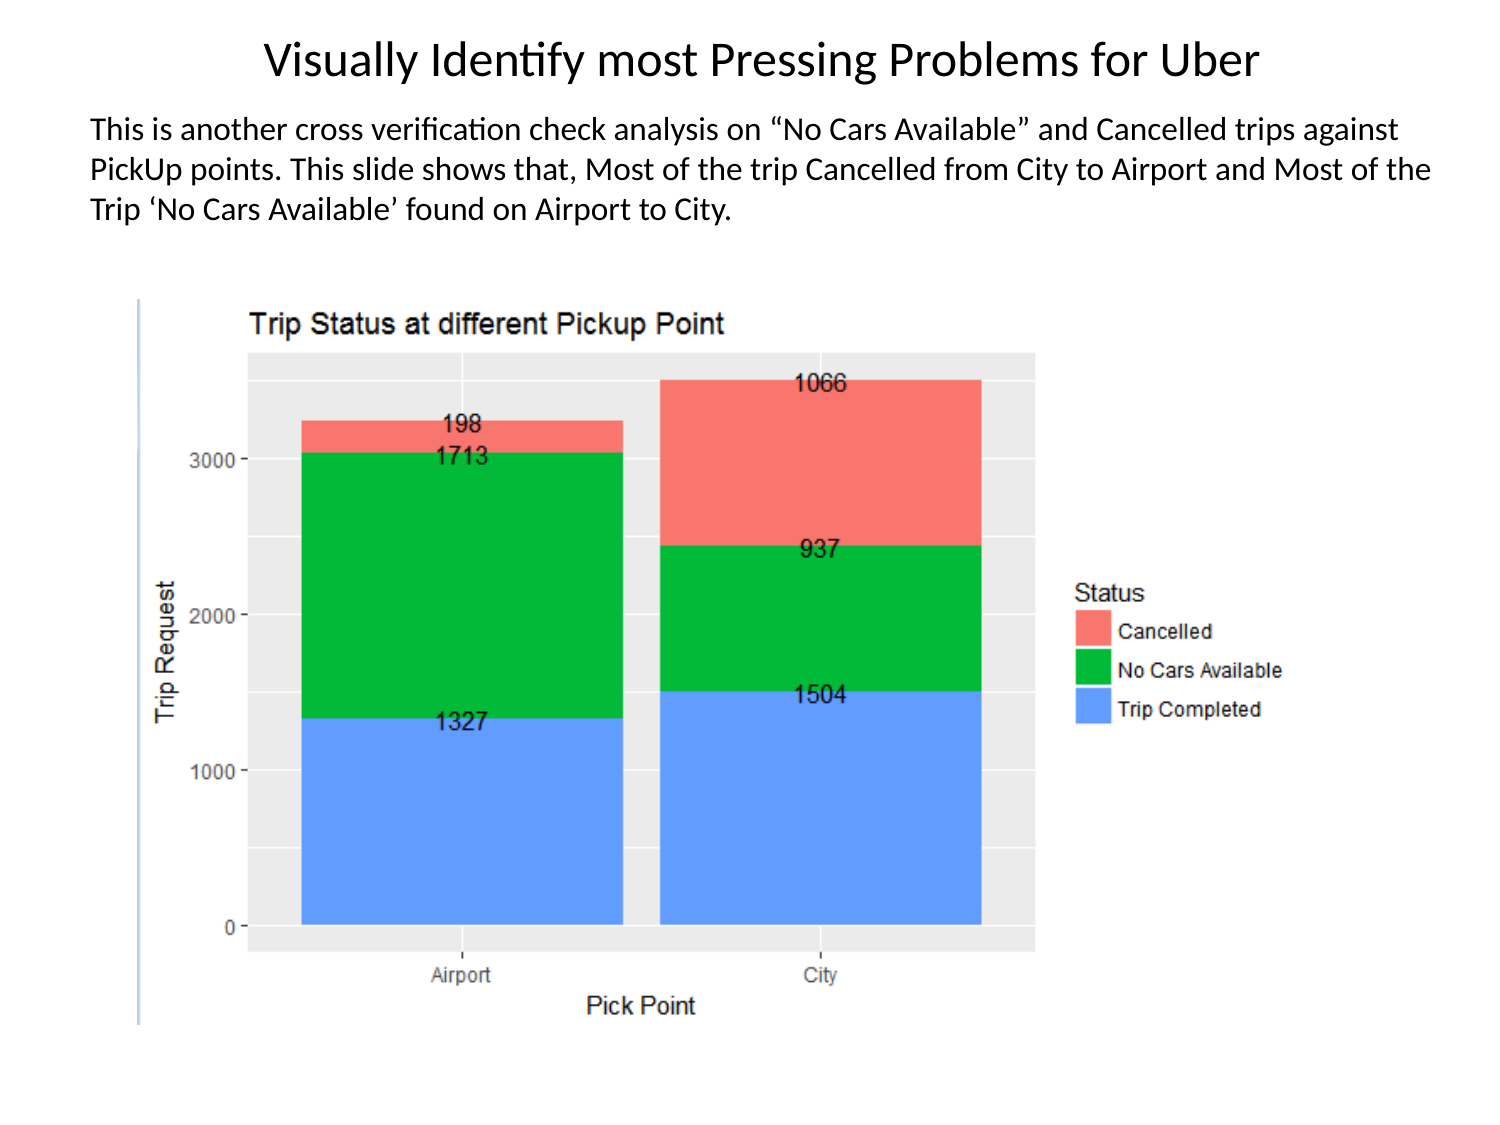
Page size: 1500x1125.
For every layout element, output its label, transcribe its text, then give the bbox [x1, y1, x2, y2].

picture [137, 299, 1301, 1026]
list This is another cross verification check analysis on “No Cars Available” and Cancelled trips against PickUp points. This slide shows that, Most of the trip Cancelled from City to Airport and Most of the Trip ‘No Cars Available’ found on Airport to City. [75, 99, 1463, 1050]
title Visually Identify most Pressing Problems for Uber [187, 12, 1338, 99]
